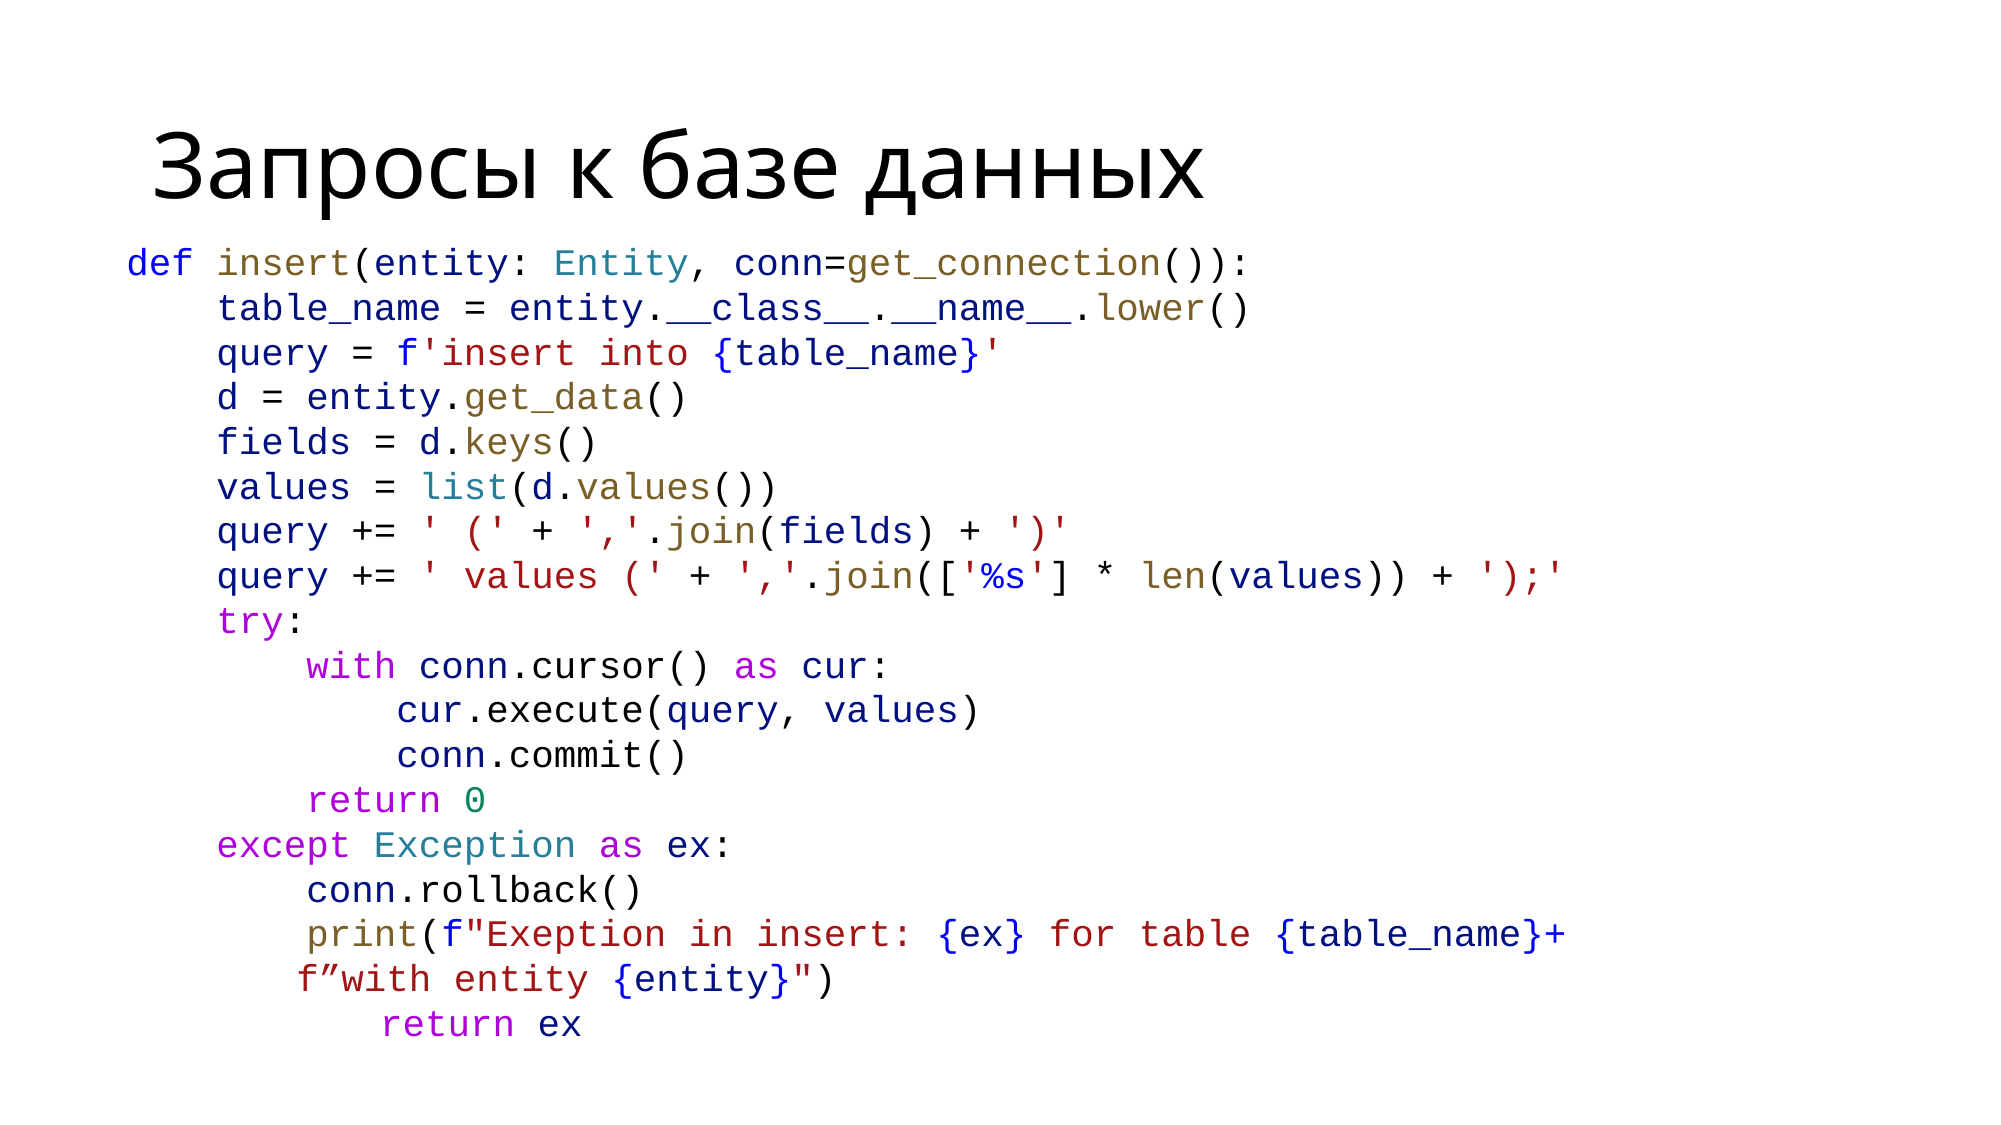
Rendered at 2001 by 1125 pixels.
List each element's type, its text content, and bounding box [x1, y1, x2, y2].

title Запросы к базе данных [137, 59, 1863, 278]
text_box def insert(entity: Entity, conn=get_connection()): table_name = entity.__class__.__name__.lower() query = f'insert into {table_name}' d = entity.get_data() fields = d.keys() values = list(d.values()) query += ' (' + ','.join(fields) + ')' query += ' values (' + ','.join(['%s'] * len(values)) + ');' try: with conn.cursor() as cur: cur.execute(query, values) conn.commit() return 0 except Exception as ex: conn.rollback() print(f"Exeption in insert: {ex} for table {table_name}+ f”with entity {entity}") return ex [111, 247, 1837, 1052]
